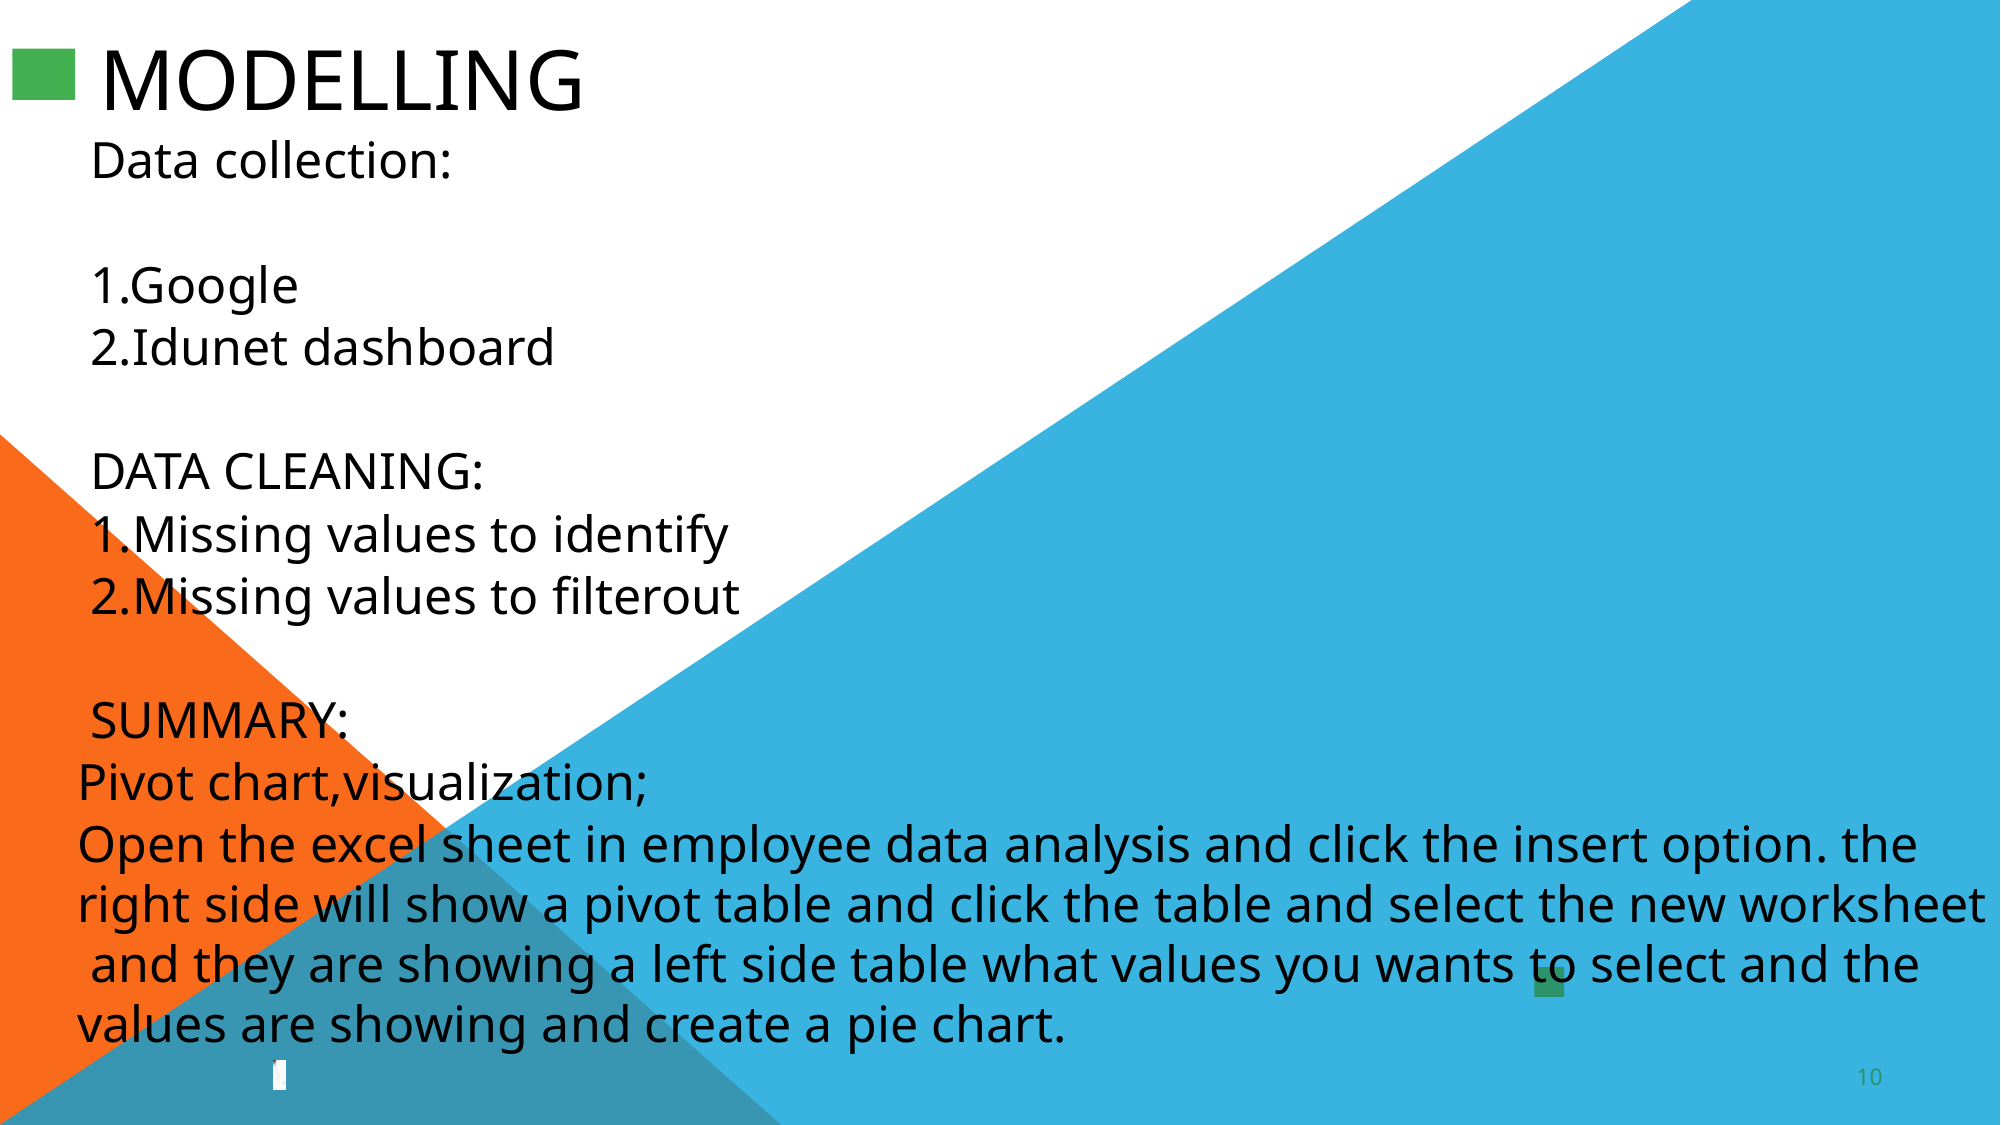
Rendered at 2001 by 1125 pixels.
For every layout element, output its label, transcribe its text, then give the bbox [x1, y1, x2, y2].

text_box MODELLING Data collection: 1.Google 2.Idunet dashboard DATA CLEANING: 1.Missing values to identify 2.Missing values to filterout SUMMARY: Pivot chart,visualization; Open the excel sheet in employee data analysis and click the insert option. the right side will show a pivot table and click the table and select the new worksheet and they are showing a left side table what values you wants to select and the values are showing and create a pie chart. [75, 24, 2000, 1125]
picture [273, 1060, 287, 1091]
text_box [12, 48, 76, 100]
